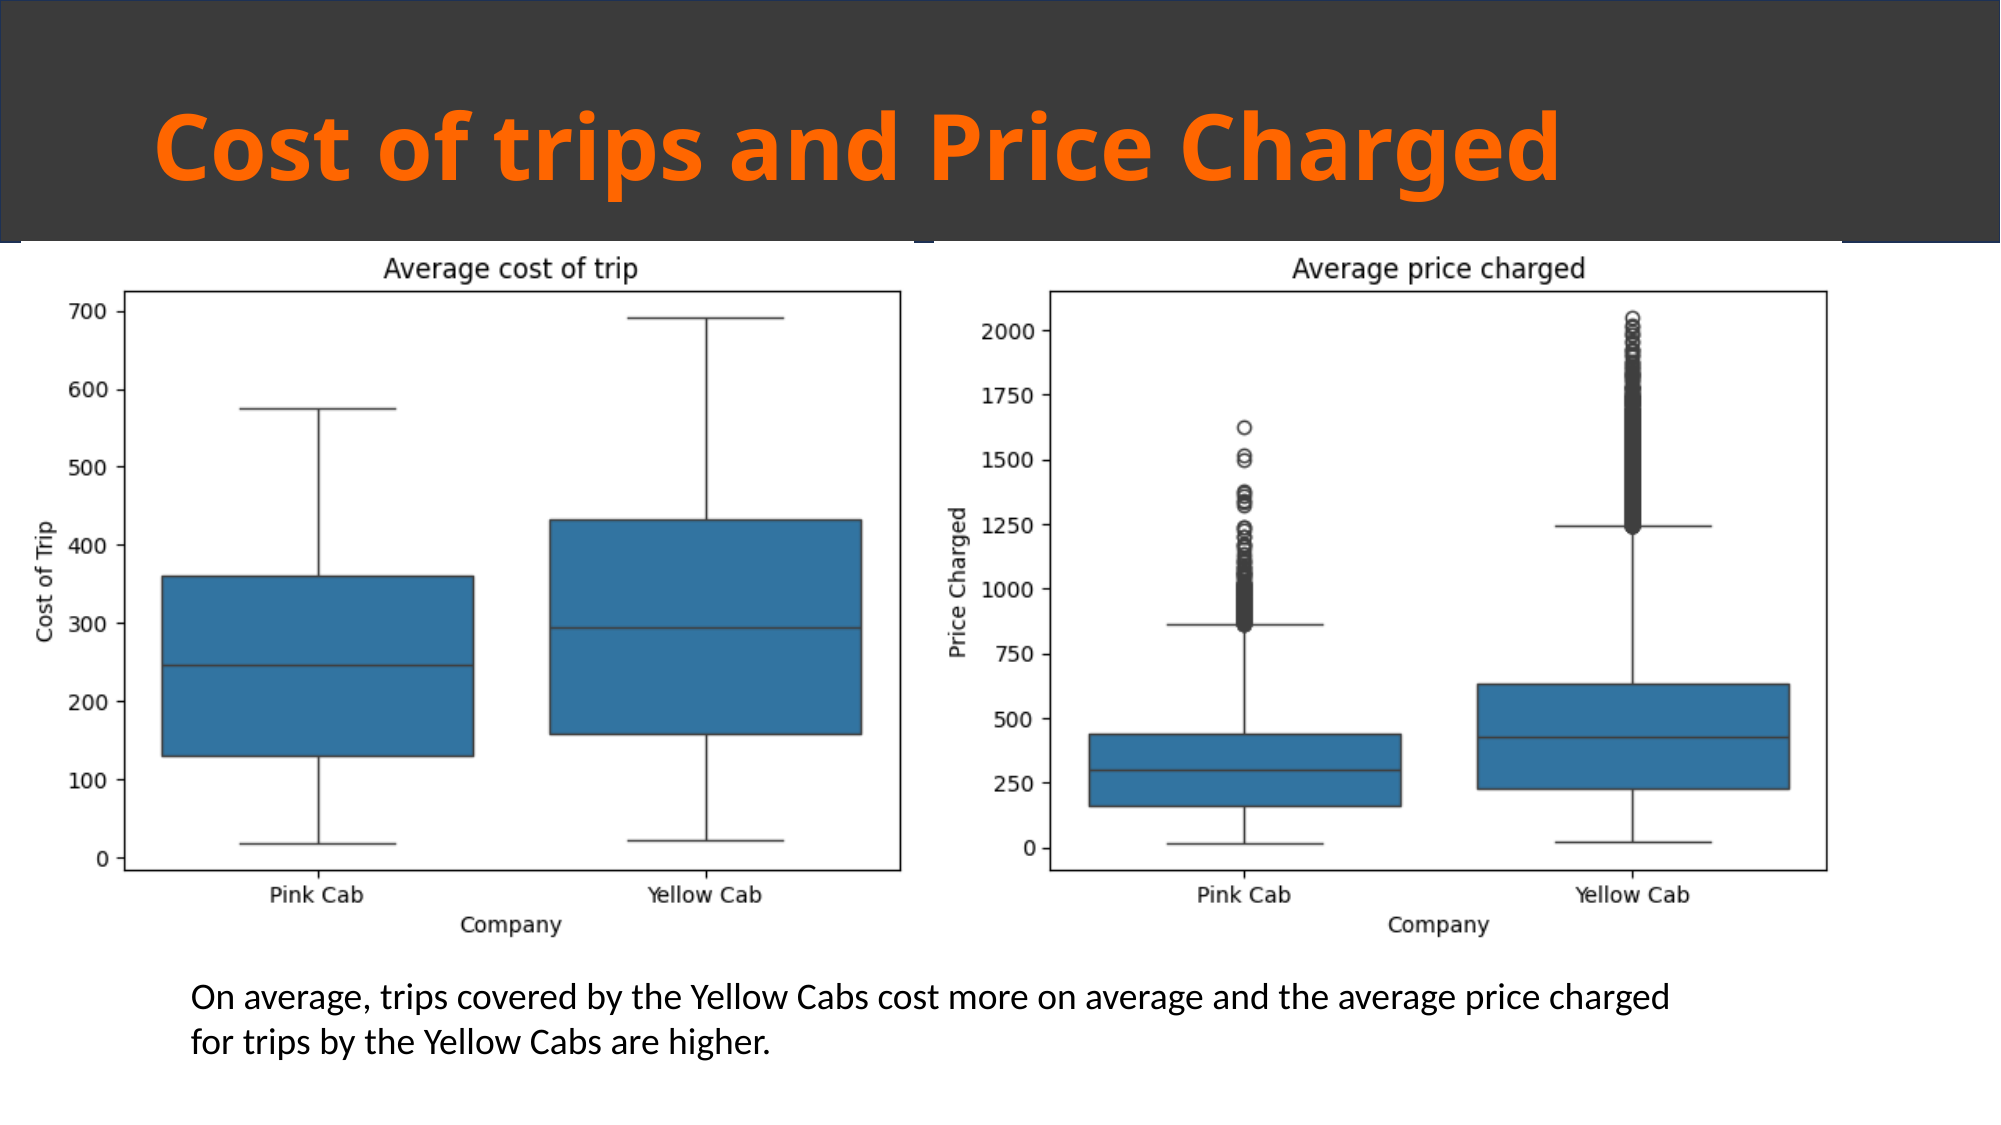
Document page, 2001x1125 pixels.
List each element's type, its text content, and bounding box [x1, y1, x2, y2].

title Cost of trips and Price Charged [137, 59, 1863, 242]
text_box [0, 0, 2000, 243]
picture [21, 241, 914, 953]
text_box On average, trips covered by the Yellow Cabs cost more on average and the average price charged for trips by the Yellow Cabs are higher. [176, 964, 1734, 1070]
picture [934, 241, 1842, 953]
